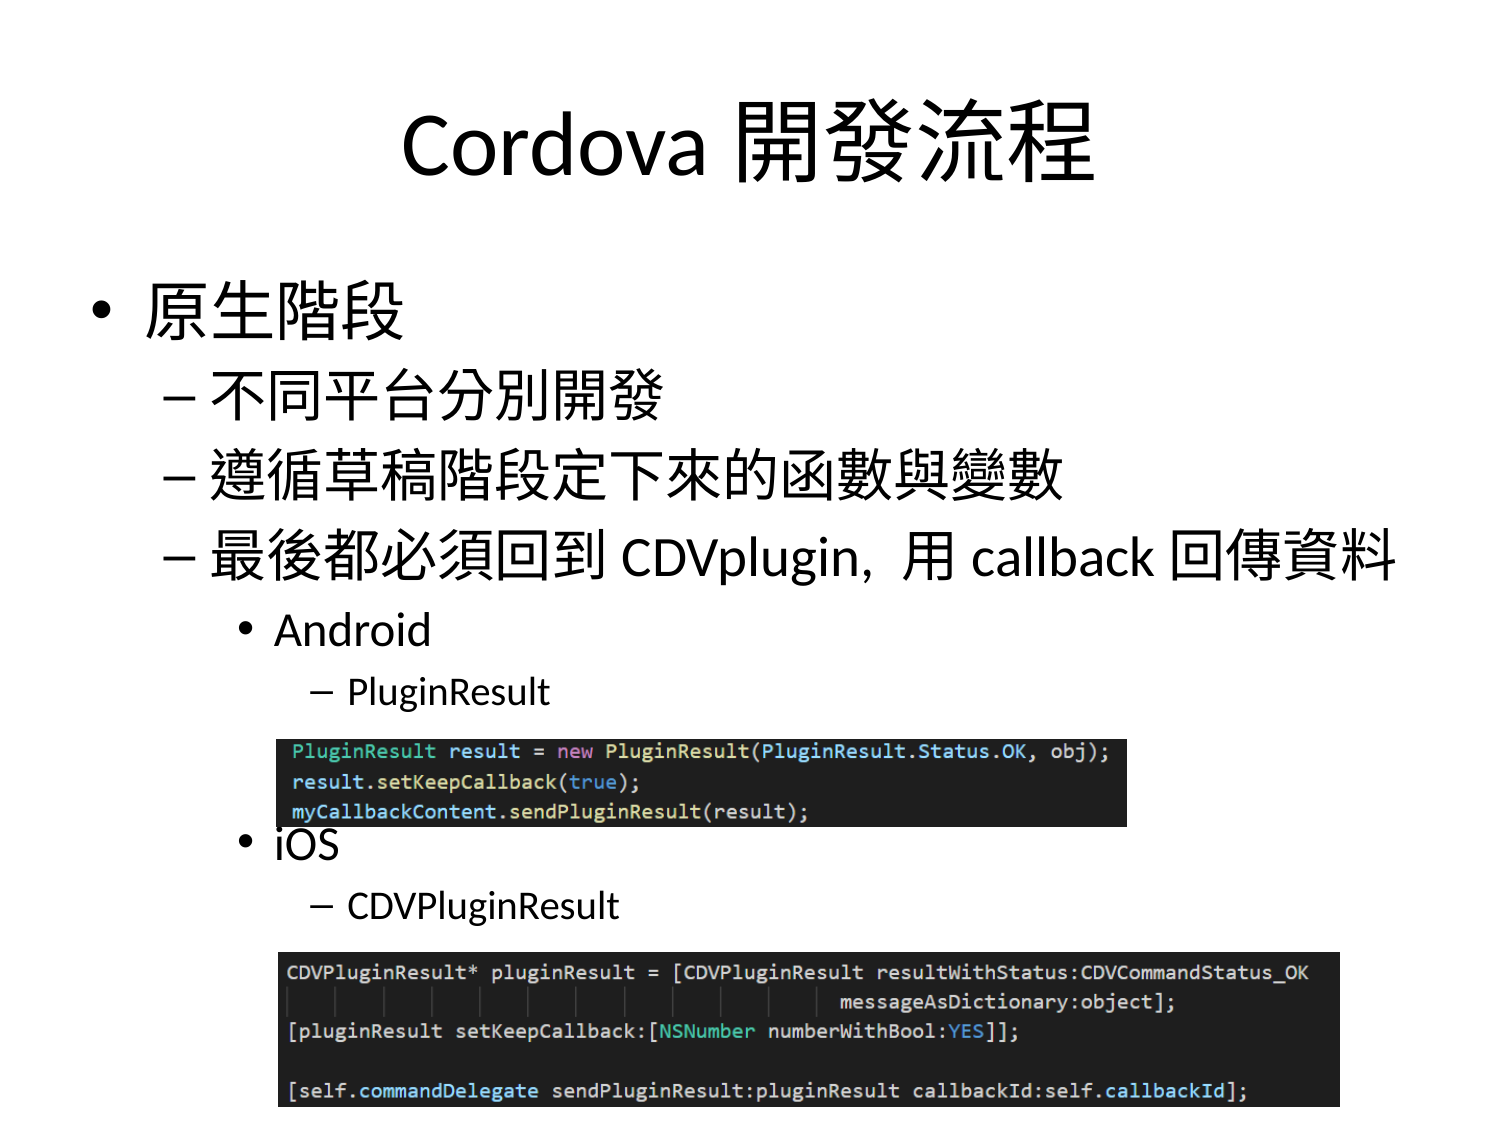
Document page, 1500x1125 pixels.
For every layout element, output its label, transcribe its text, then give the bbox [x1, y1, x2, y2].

picture [277, 952, 1340, 1107]
list 原生階段 不同平台分別開發 遵循草稿階段定下來的函數與變數 最後都必須回到CDVplugin, 用callback回傳資料 Android PluginResult iOS CDVPluginResult [75, 262, 1425, 1005]
picture [276, 739, 1128, 827]
title Cordova開發流程 [75, 45, 1425, 233]
